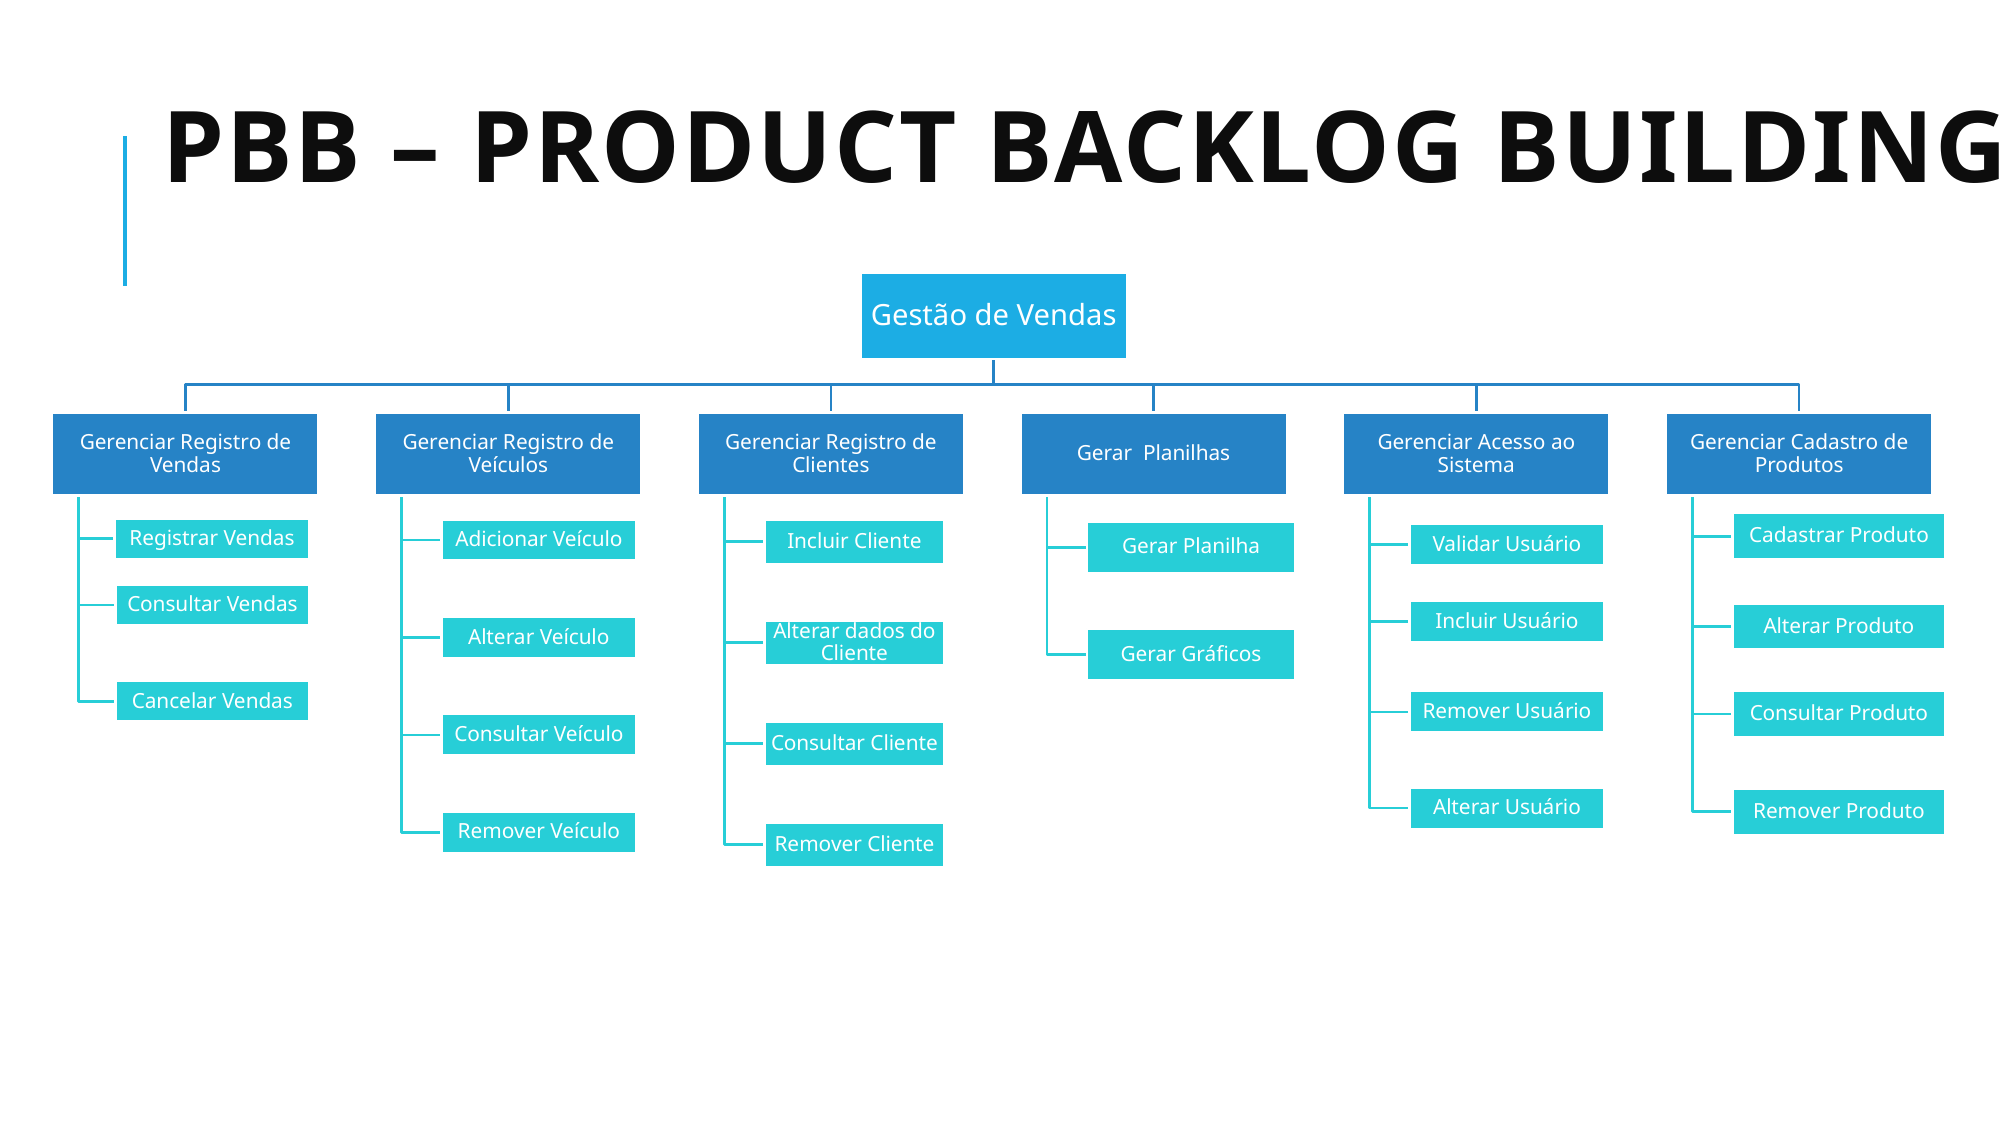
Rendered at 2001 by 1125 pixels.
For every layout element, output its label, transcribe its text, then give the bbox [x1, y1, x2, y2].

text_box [51, 98, 1946, 1071]
title PBB – Product Backlog Building [1949, 98, 2000, 210]
